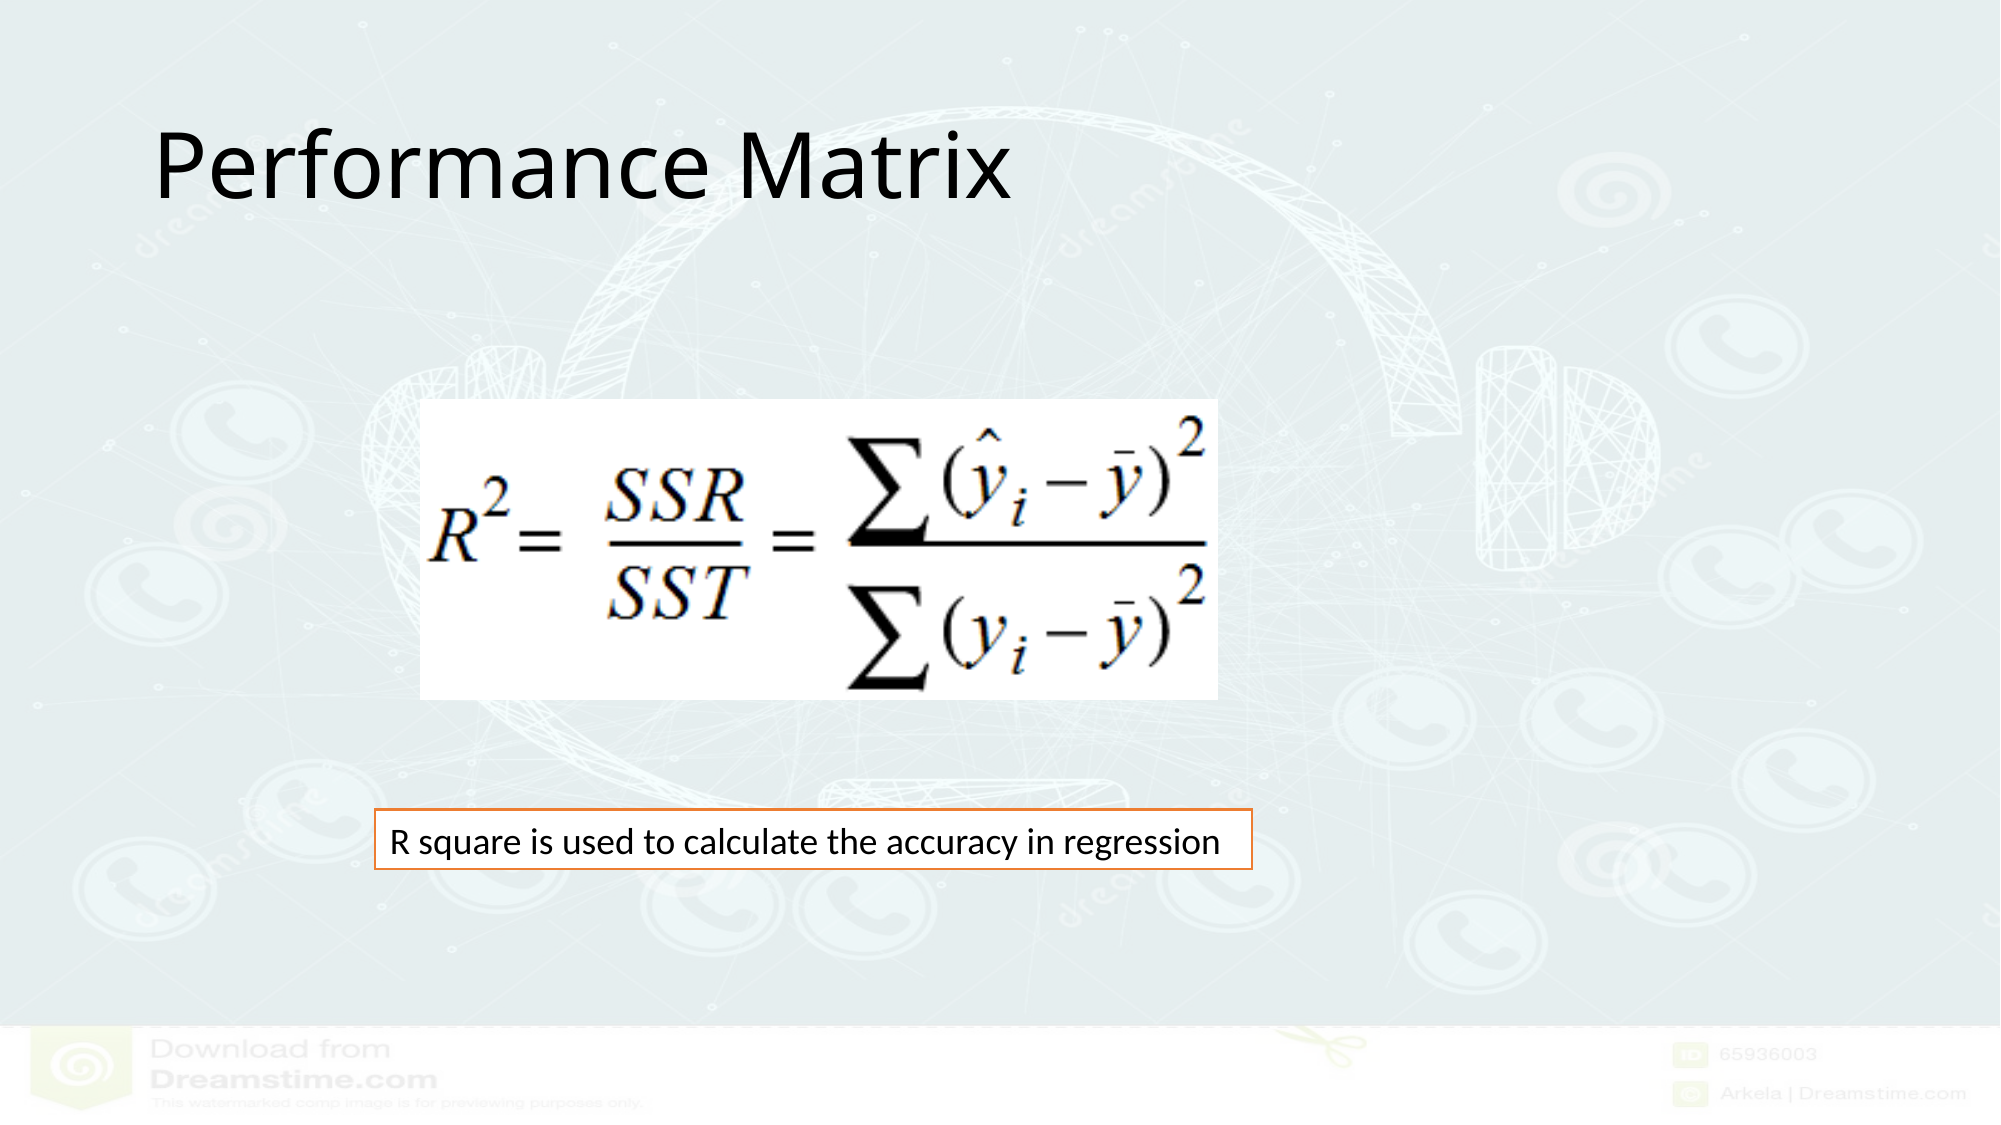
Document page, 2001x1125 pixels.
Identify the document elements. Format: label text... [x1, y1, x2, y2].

text_box R square is used to calculate the accuracy in regression [374, 808, 1253, 870]
title Performance Matrix [137, 59, 1863, 278]
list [420, 399, 1218, 700]
